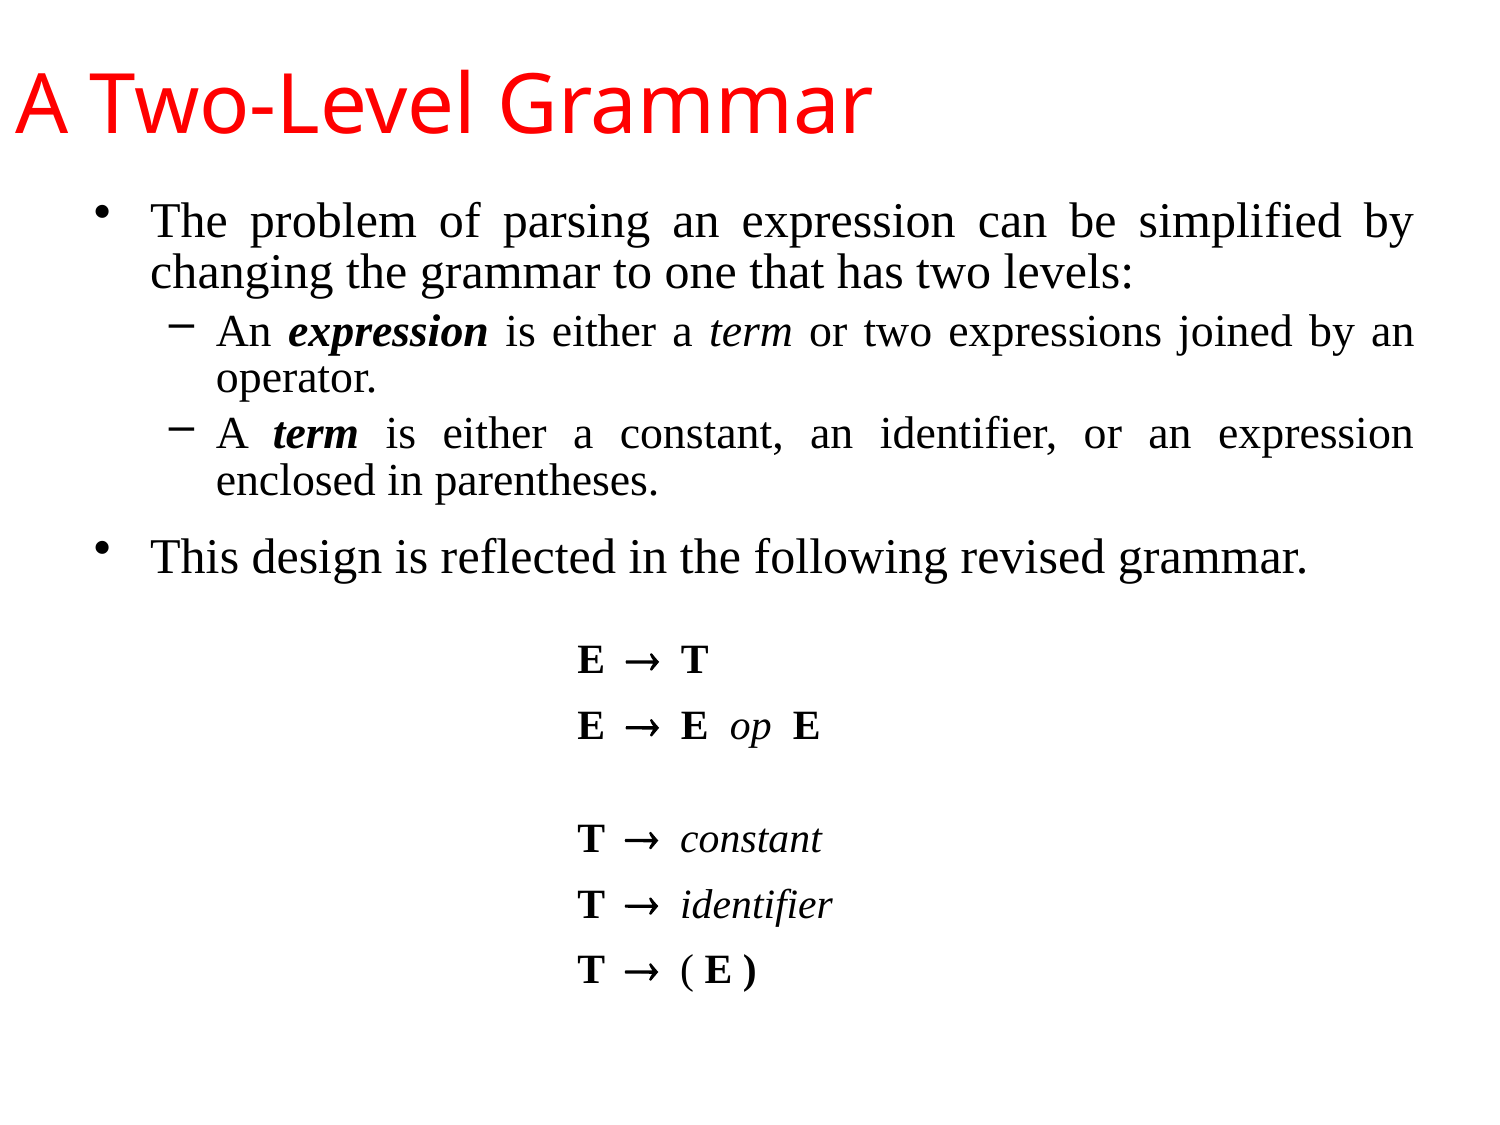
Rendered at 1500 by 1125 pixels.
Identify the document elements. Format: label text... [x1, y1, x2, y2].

text_box The problem of parsing an expression can be simplified by changing the grammar to one that has two levels: An expression is either a term or two expressions joined by an operator. A term is either a constant, an identifier, or an expression enclosed in parentheses. This design is reflected in the following revised grammar. [79, 189, 1430, 613]
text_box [562, 624, 1038, 1000]
title A Two-Level Grammar [0, 12, 1500, 200]
